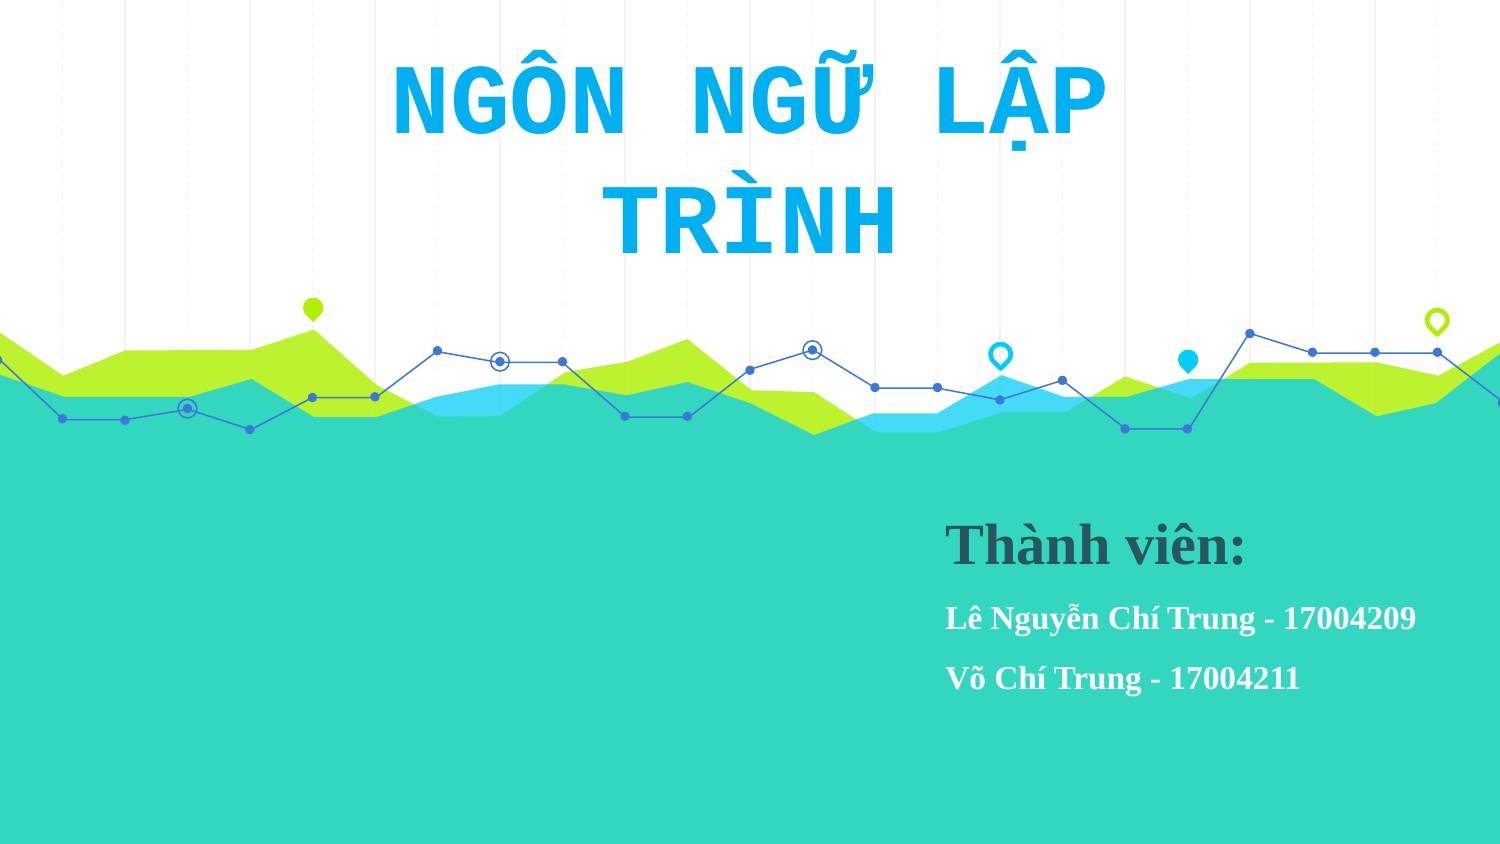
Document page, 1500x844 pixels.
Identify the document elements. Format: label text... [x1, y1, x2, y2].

title NGÔN NGỮ LẬP TRÌNH [289, 58, 1211, 249]
text_box Thành viên: Lê Nguyễn Chí Trung - 17004209 Võ Chí Trung - 17004211 [930, 460, 1500, 743]
